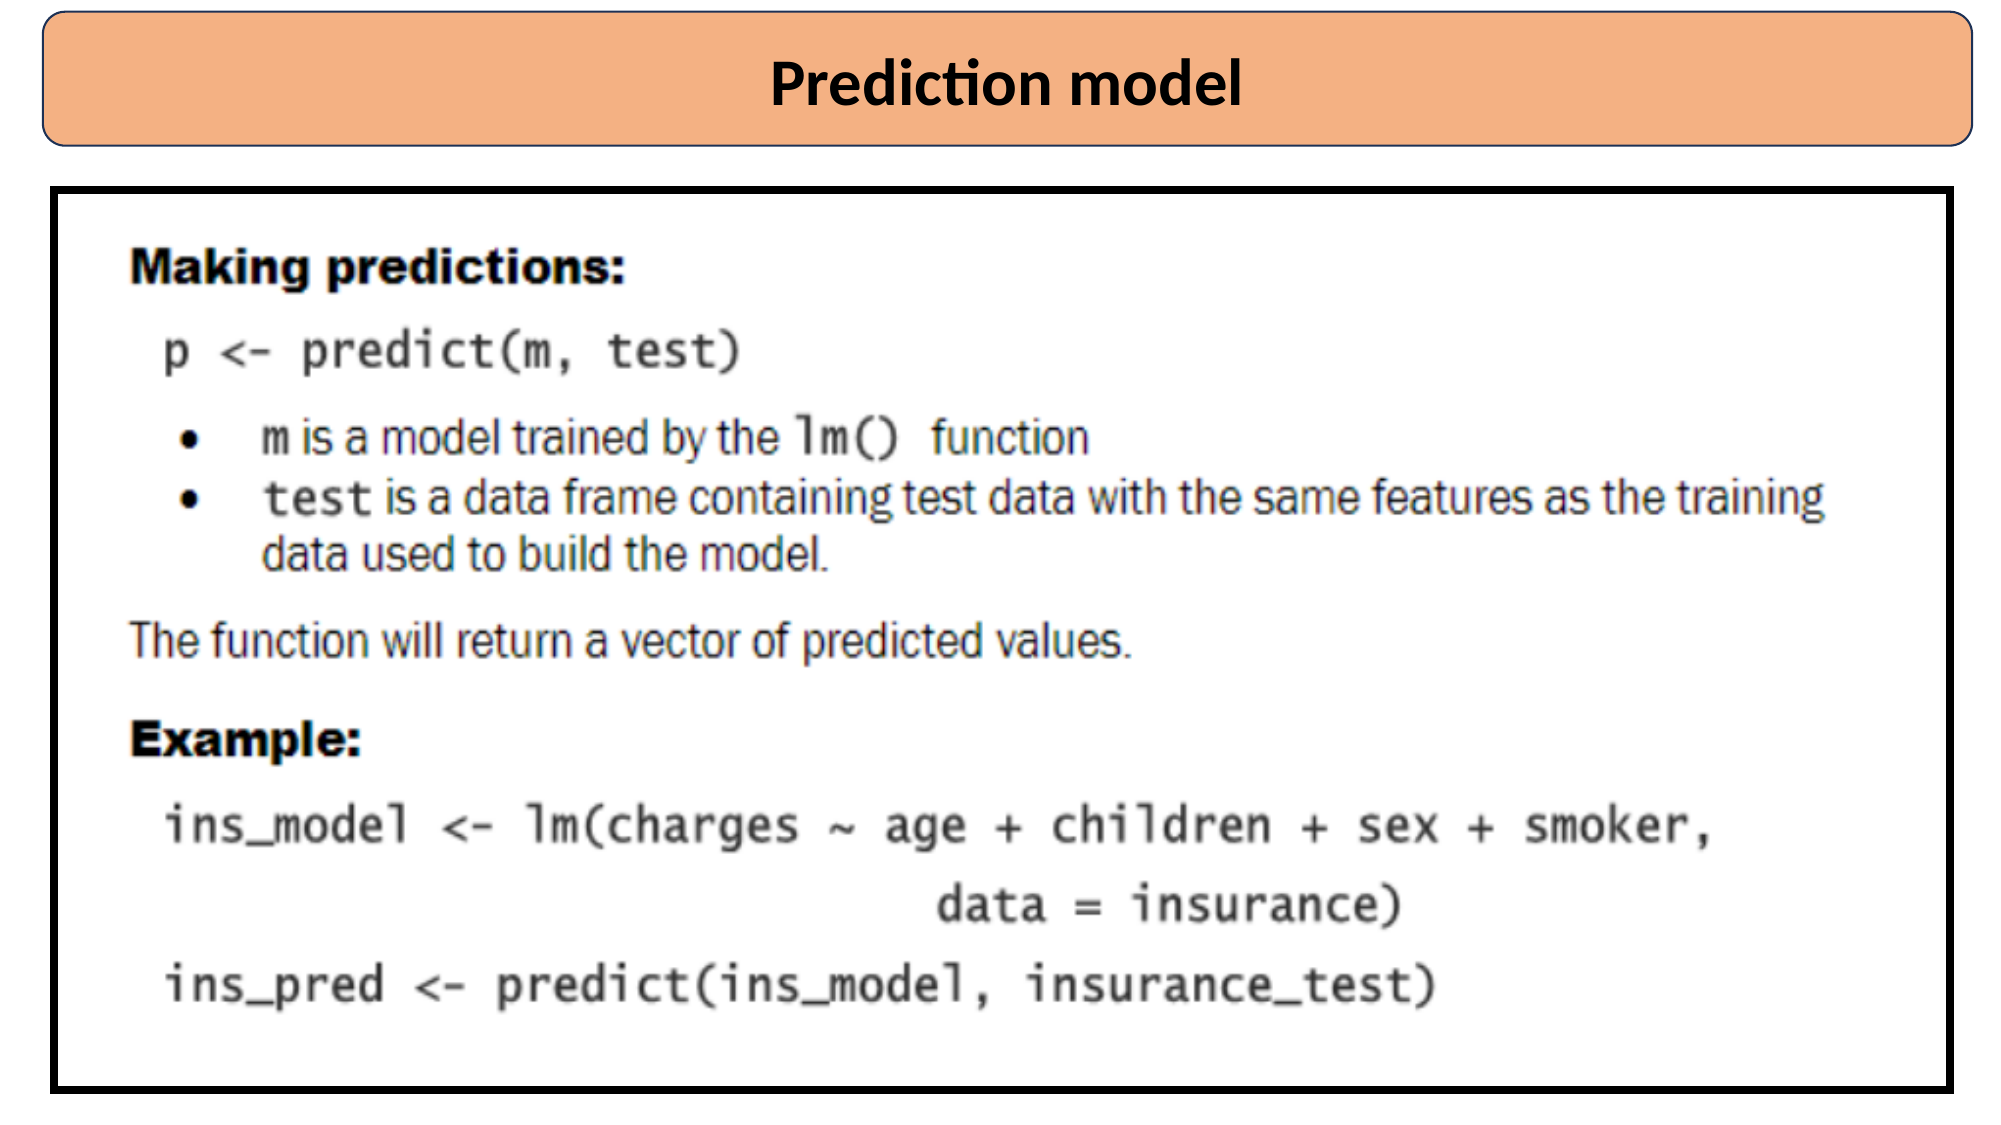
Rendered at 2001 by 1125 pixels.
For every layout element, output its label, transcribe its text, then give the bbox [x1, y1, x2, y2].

picture [113, 225, 1898, 1036]
text_box [53, 189, 1951, 1091]
text_box Prediction model [41, 10, 1974, 147]
